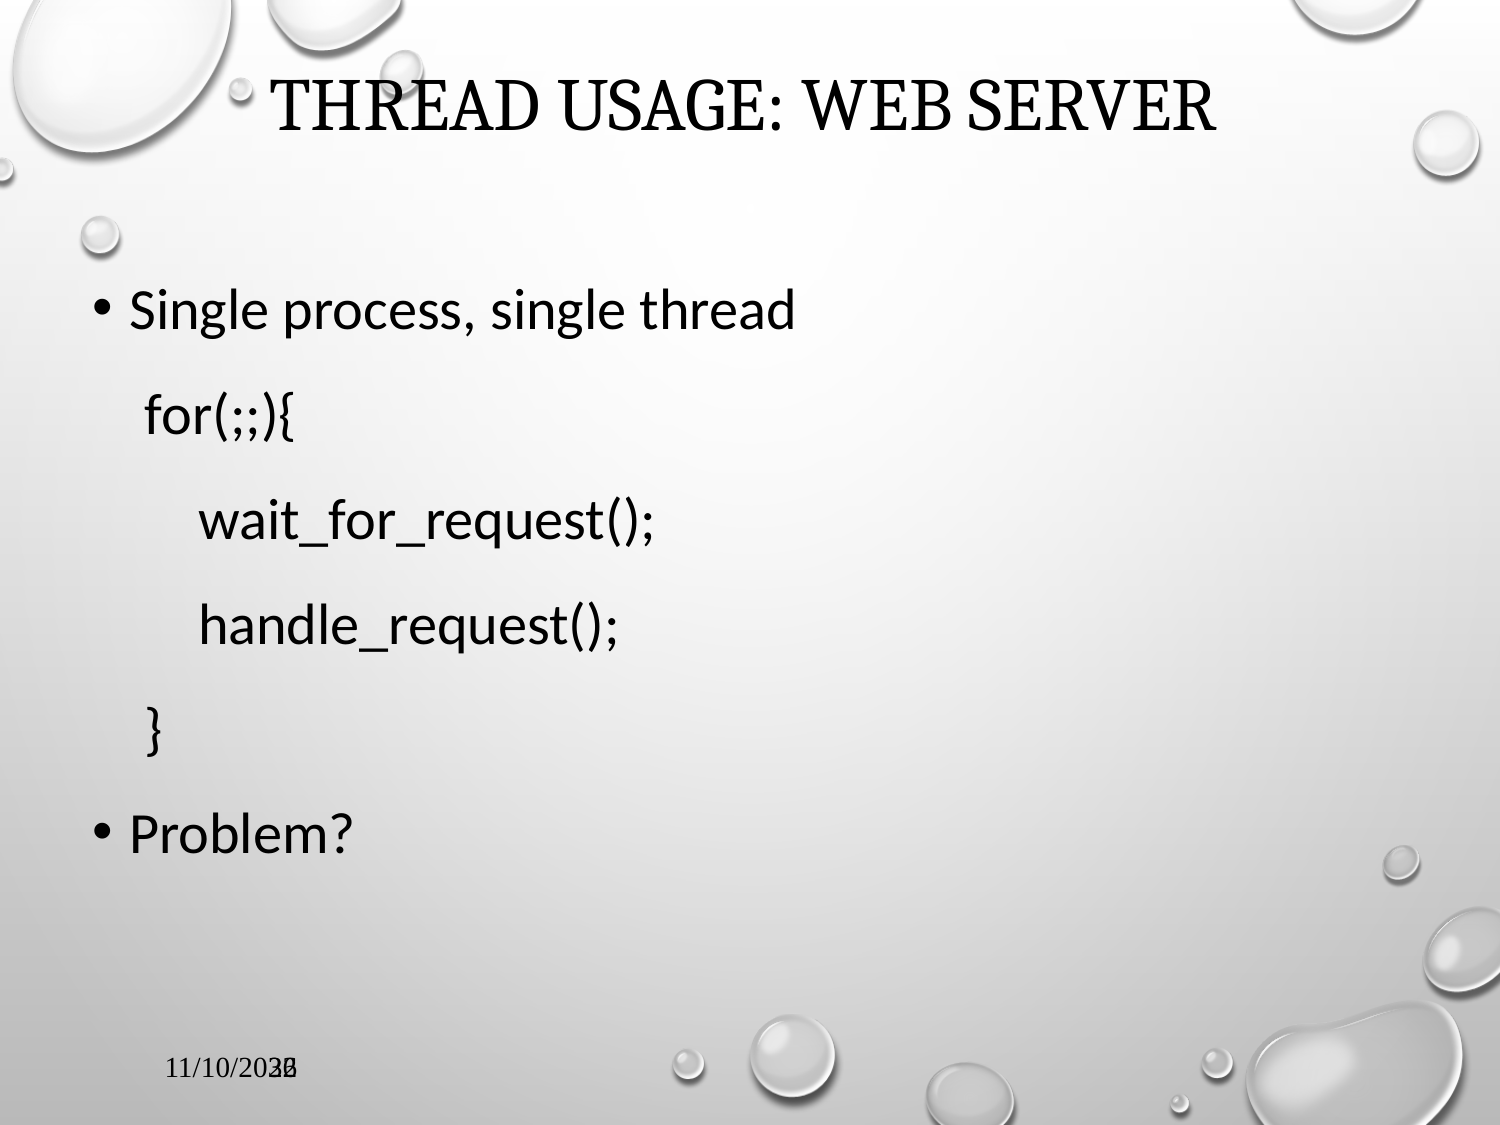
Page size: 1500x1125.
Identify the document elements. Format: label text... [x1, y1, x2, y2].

title Thread Usage: Web Server [77, 0, 1411, 213]
picture [0, 0, 1500, 1125]
list Single process, single thread for(;;){ wait_for_request(); handle_request(); } Problem? [77, 249, 1411, 1069]
slide_number 32 [0, 1028, 313, 1104]
